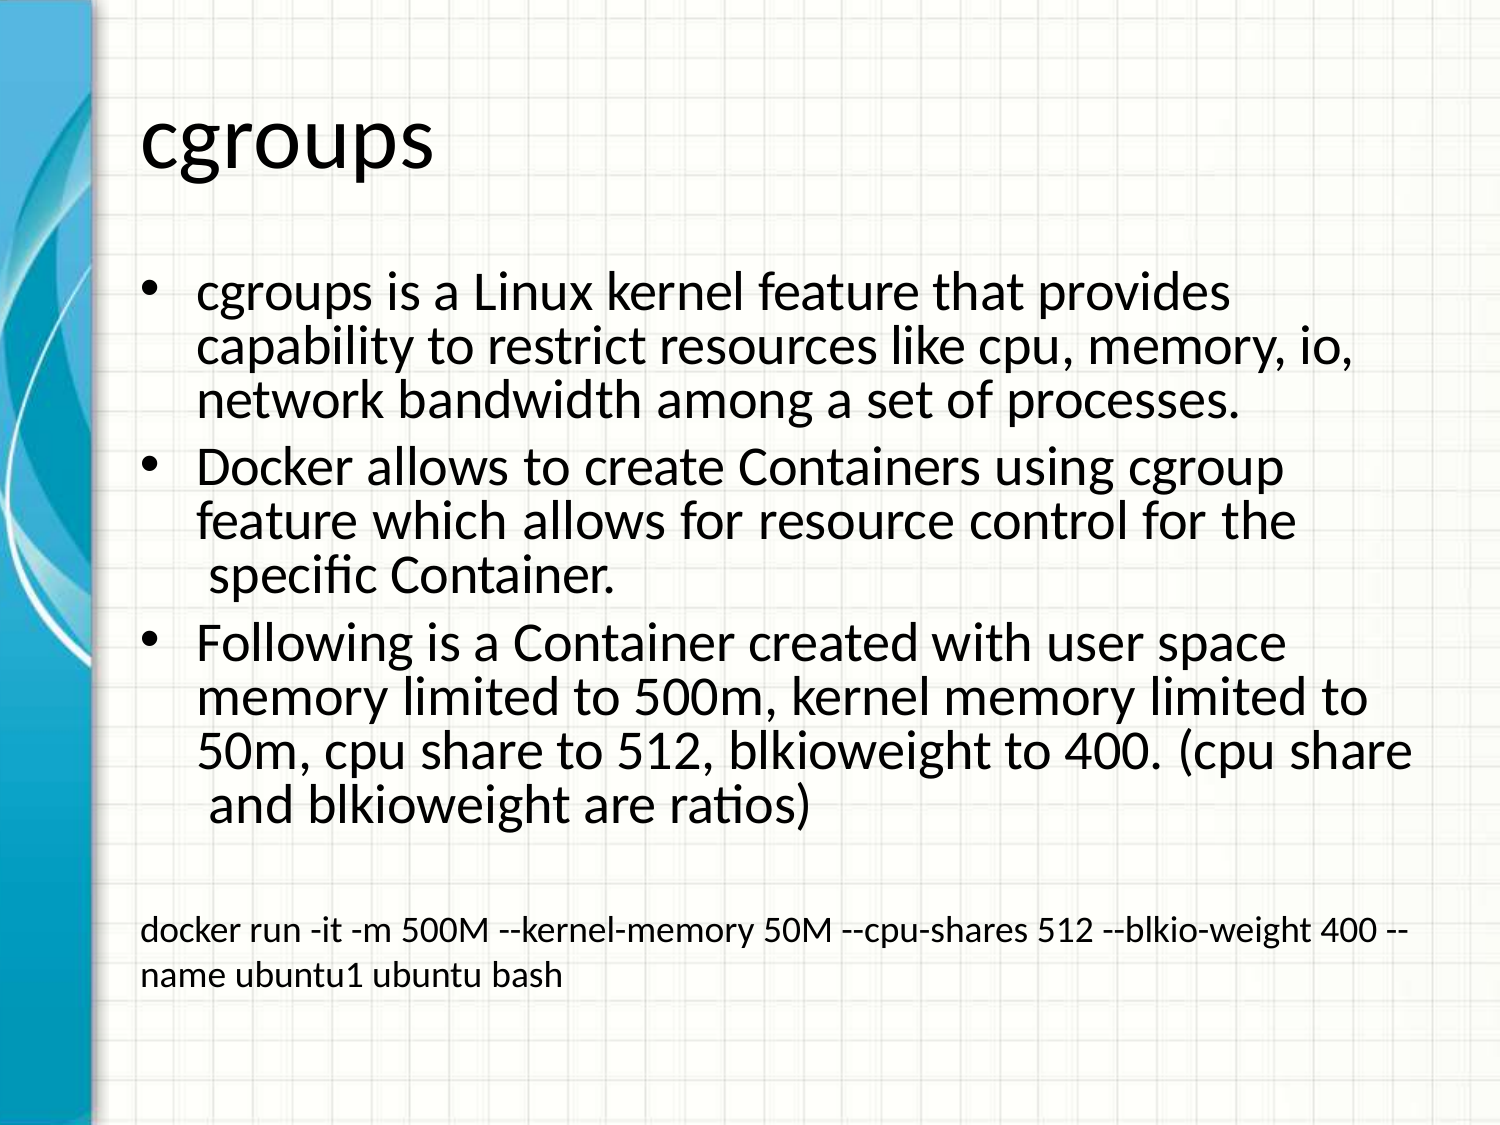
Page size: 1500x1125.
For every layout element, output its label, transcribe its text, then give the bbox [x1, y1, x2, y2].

text_box cgroups is a Linux kernel feature that provides capability to restrict resources like cpu, memory, io, network bandwidth among a set of processes. Docker allows to create Containers using cgroup feature which allows for resource control for the specific Container. Following is a Container created with user space memory limited to 500m, kernel memory limited to 50m, cpu share to 512, blkioweight to 400. (cpu share and blkioweight are ratios) [137, 251, 1421, 834]
picture [0, 0, 1500, 1125]
title cgroups [137, 74, 436, 251]
text_box docker run -it -m 500M --kernel-memory 50M --cpu-shares 512 --blkio-weight 400 -- name ubuntu1 ubuntu bash [137, 903, 1420, 996]
